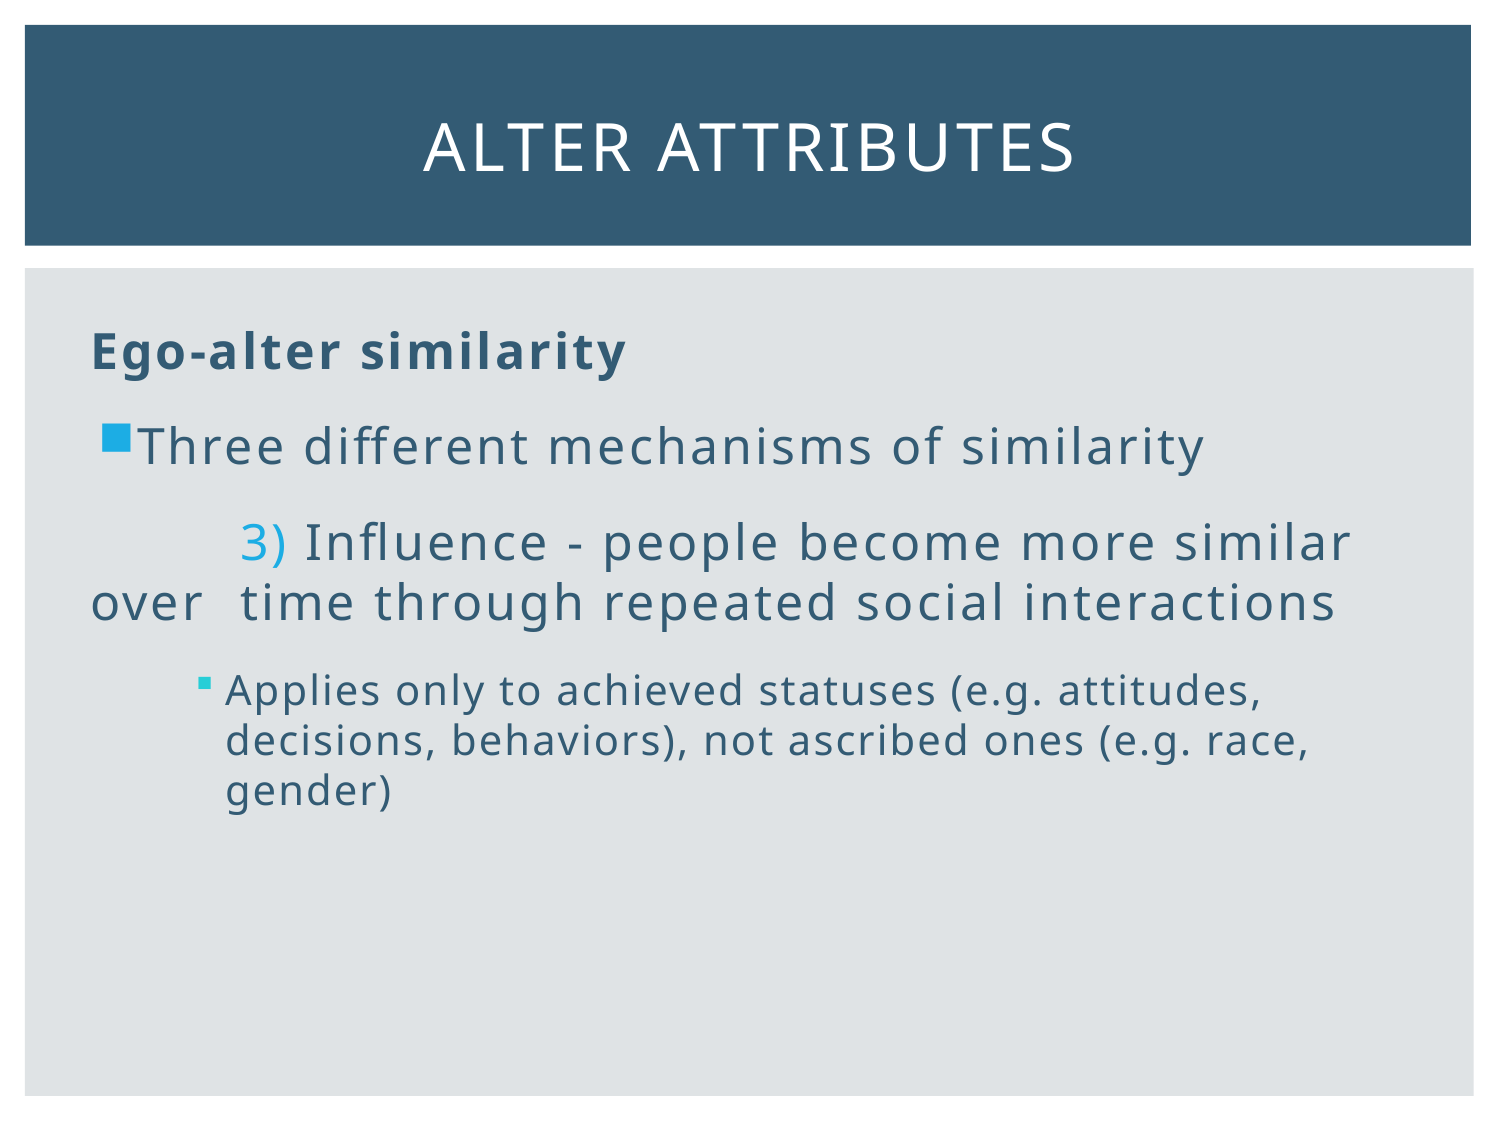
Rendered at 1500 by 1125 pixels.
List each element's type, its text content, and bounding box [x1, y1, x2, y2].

list Ego-alter similarity Three different mechanisms of similarity 3) Influence - people become more similar over time through repeated social interactions Applies only to achieved statuses (e.g. attitudes, decisions, behaviors), not ascribed ones (e.g. race, gender) [75, 312, 1425, 1063]
title Alter attributes [62, 58, 1438, 232]
